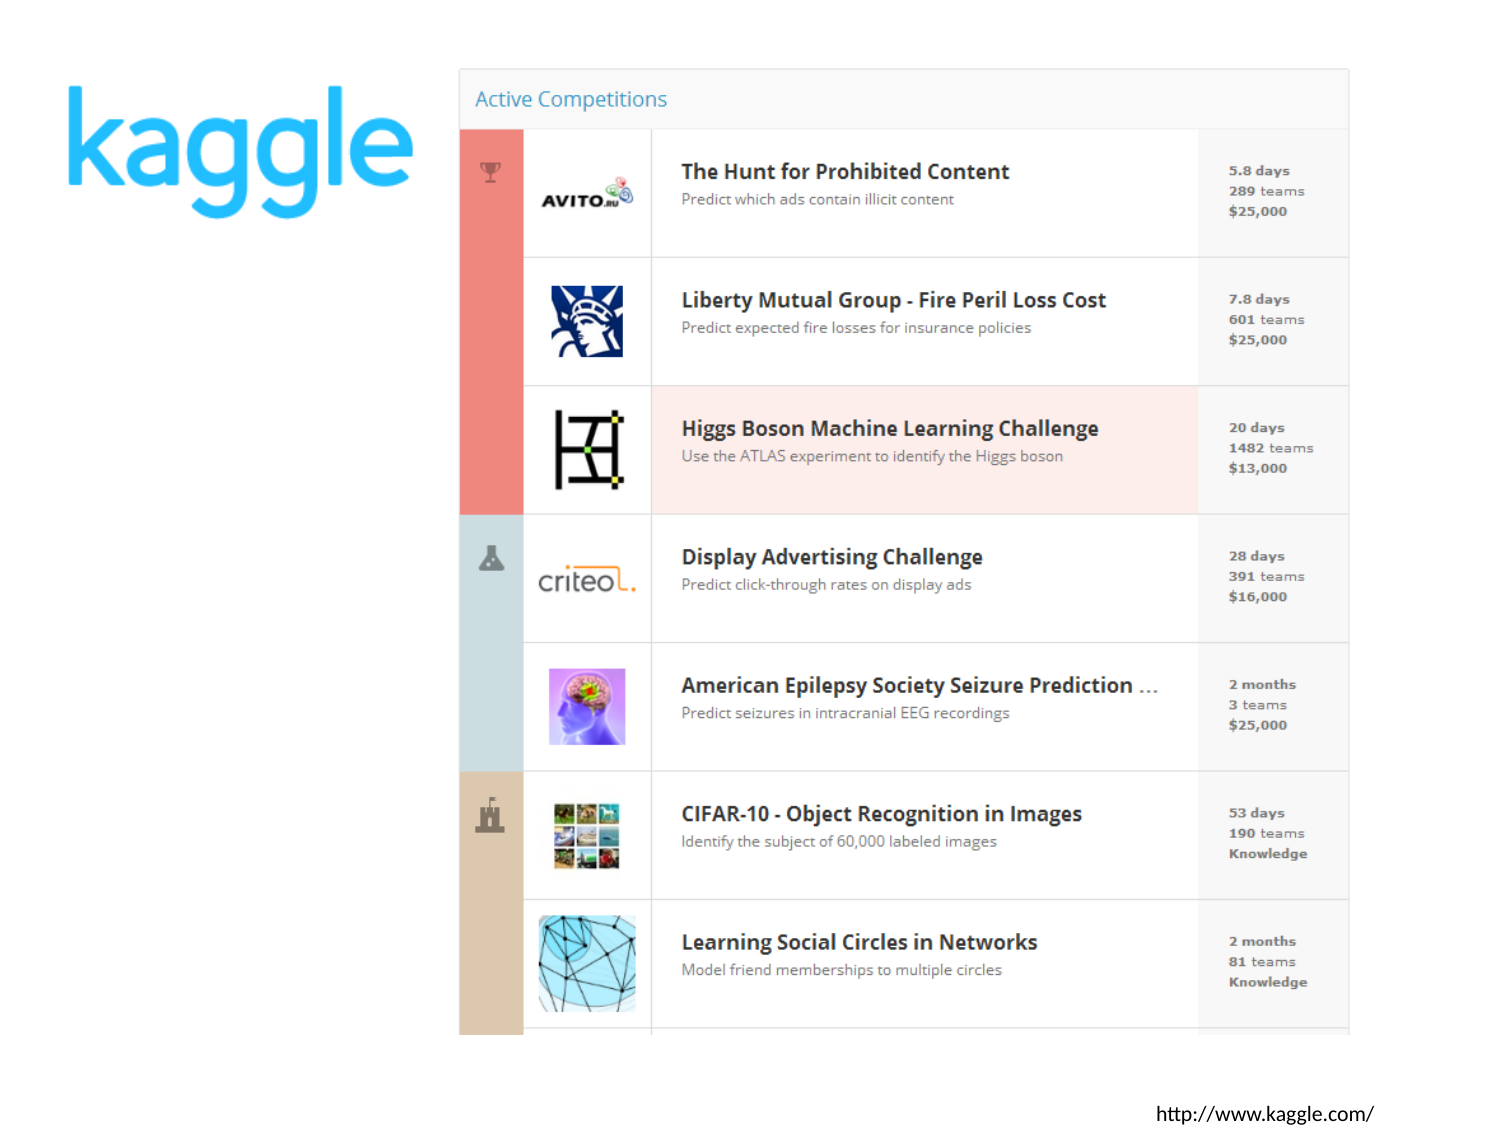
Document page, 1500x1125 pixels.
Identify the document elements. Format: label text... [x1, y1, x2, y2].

picture [67, 85, 444, 221]
text_box http://www.kaggle.com/ [714, 1046, 1390, 1118]
picture [455, 66, 1365, 1036]
